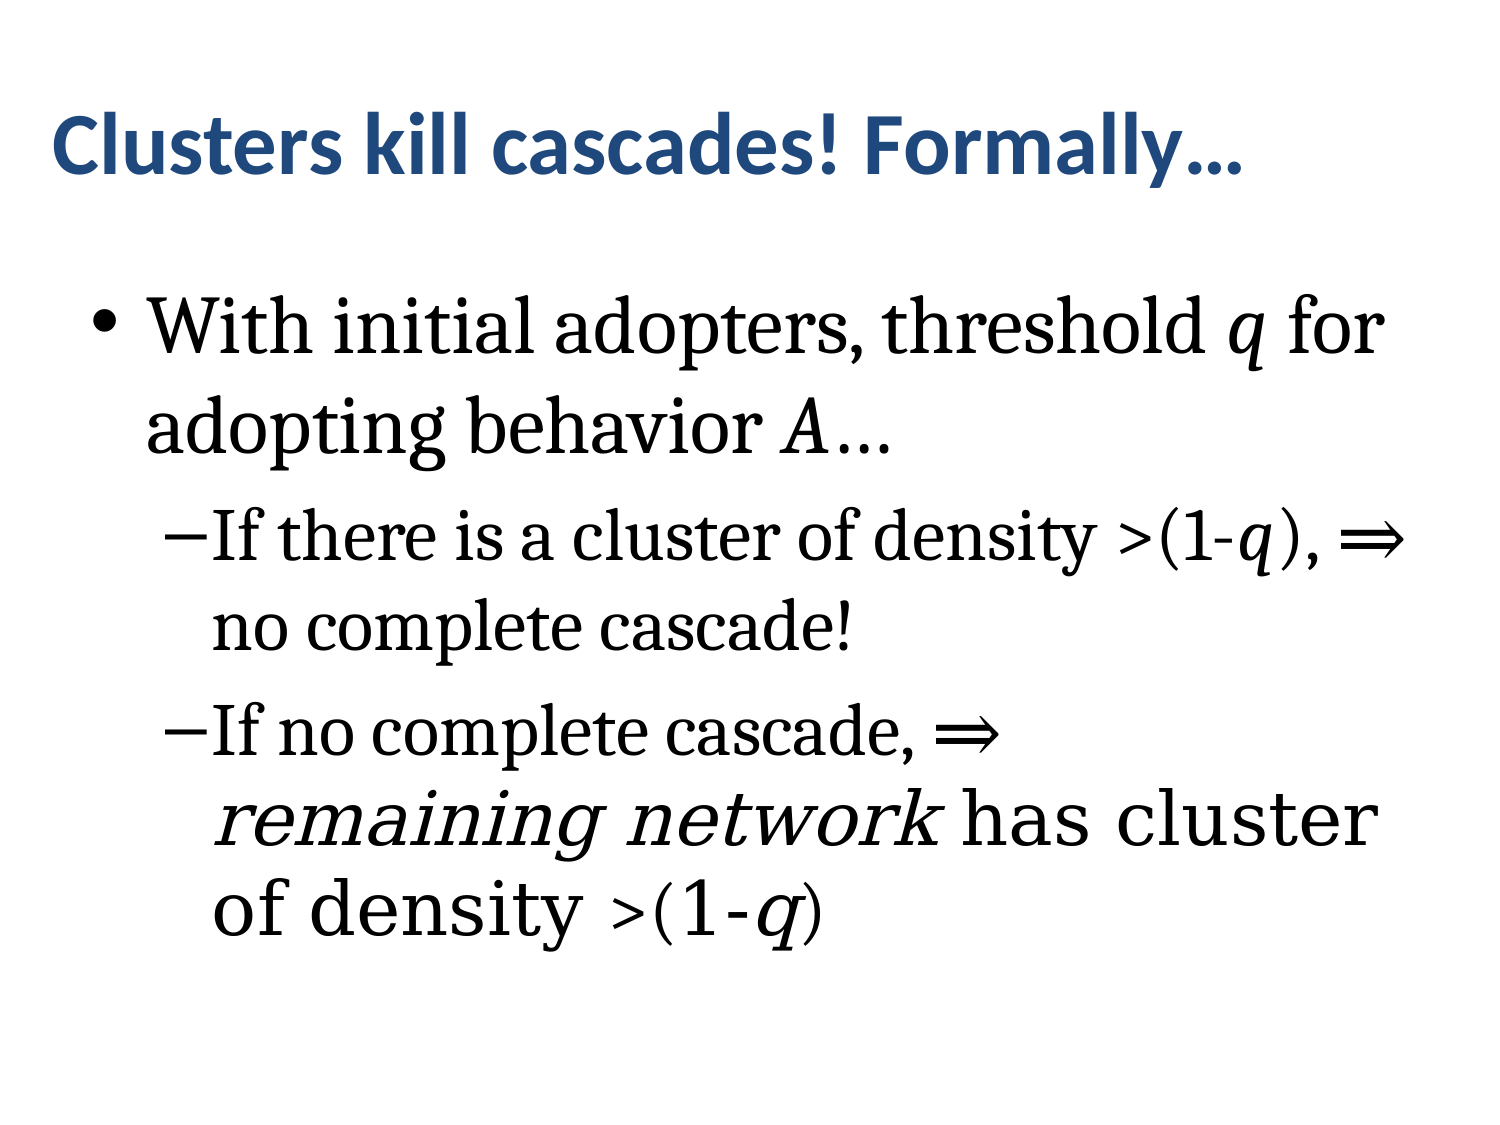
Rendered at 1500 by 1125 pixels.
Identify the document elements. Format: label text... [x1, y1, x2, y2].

list With initial adopters, threshold q for adopting behavior A… If there is a cluster of density >(1-q), ⇒ no complete cascade! If no complete cascade, ⇒ remaining network has cluster of density >(1-q) [75, 262, 1425, 1005]
title Clusters kill cascades! Formally… [37, 45, 1463, 233]
